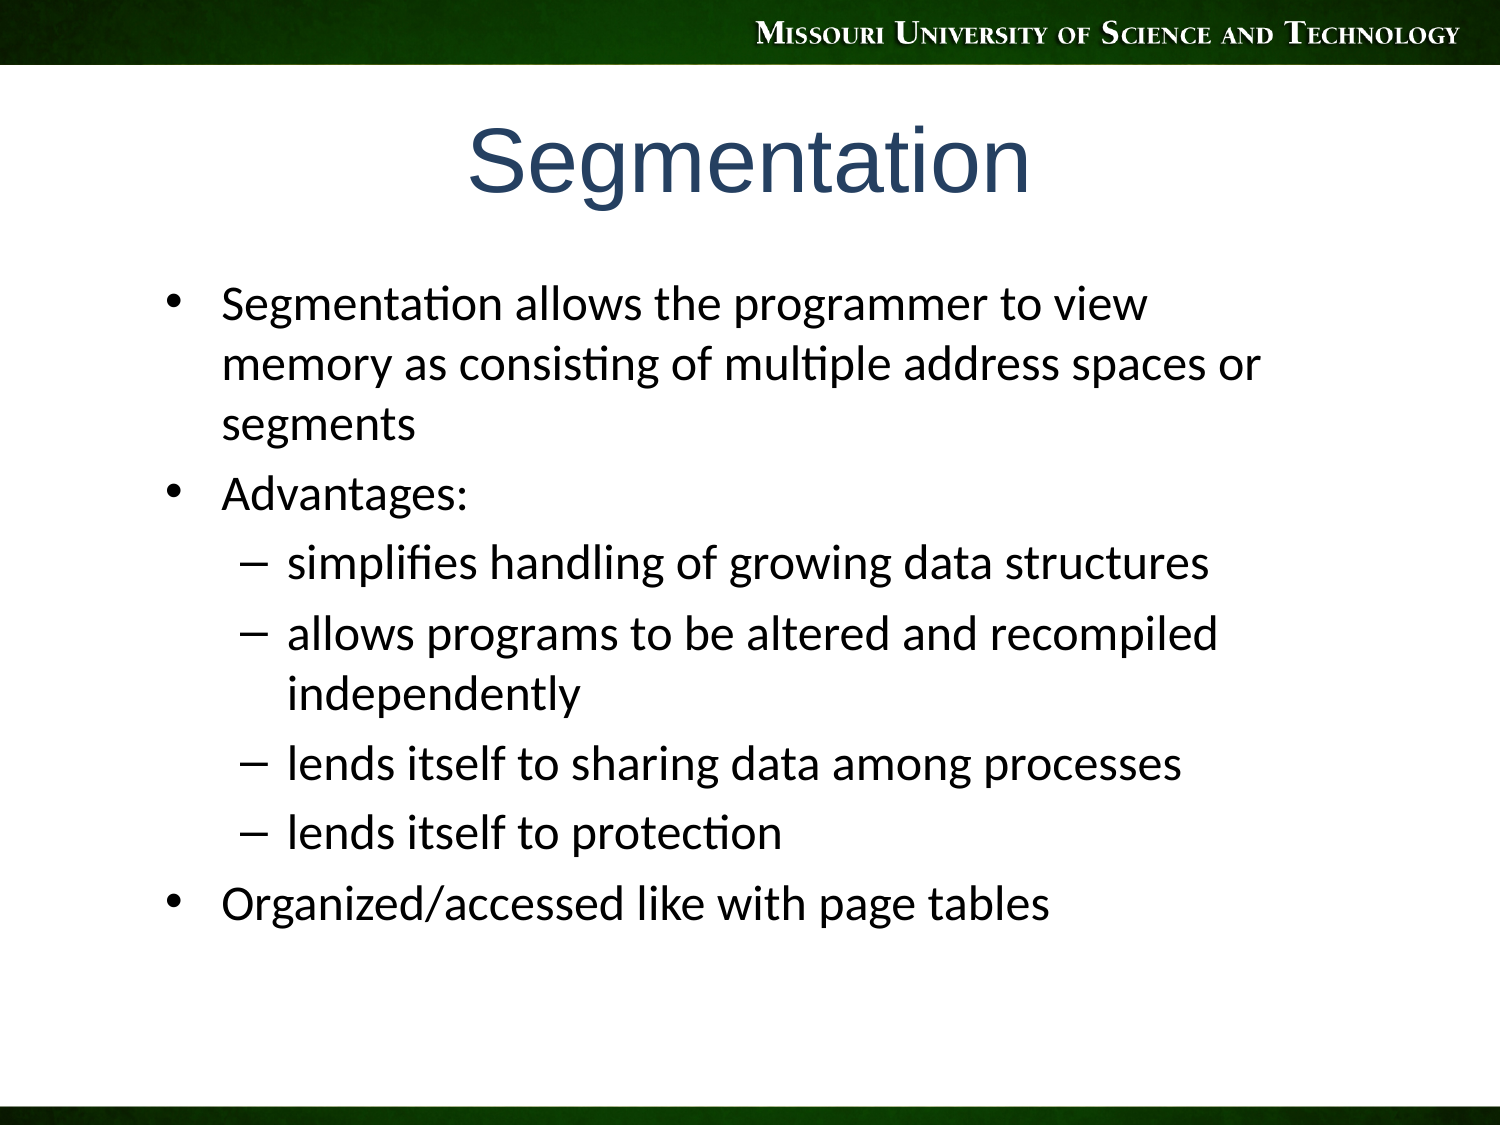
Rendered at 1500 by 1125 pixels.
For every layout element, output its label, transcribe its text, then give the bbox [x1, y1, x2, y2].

list Segmentation allows the programmer to view memory as consisting of multiple address spaces or segments Advantages: simplifies handling of growing data structures allows programs to be altered and recompiled independently lends itself to sharing data among processes lends itself to protection Organized/accessed like with page tables [150, 262, 1339, 1080]
title Segmentation [108, 74, 1392, 238]
picture [0, 0, 1500, 1125]
